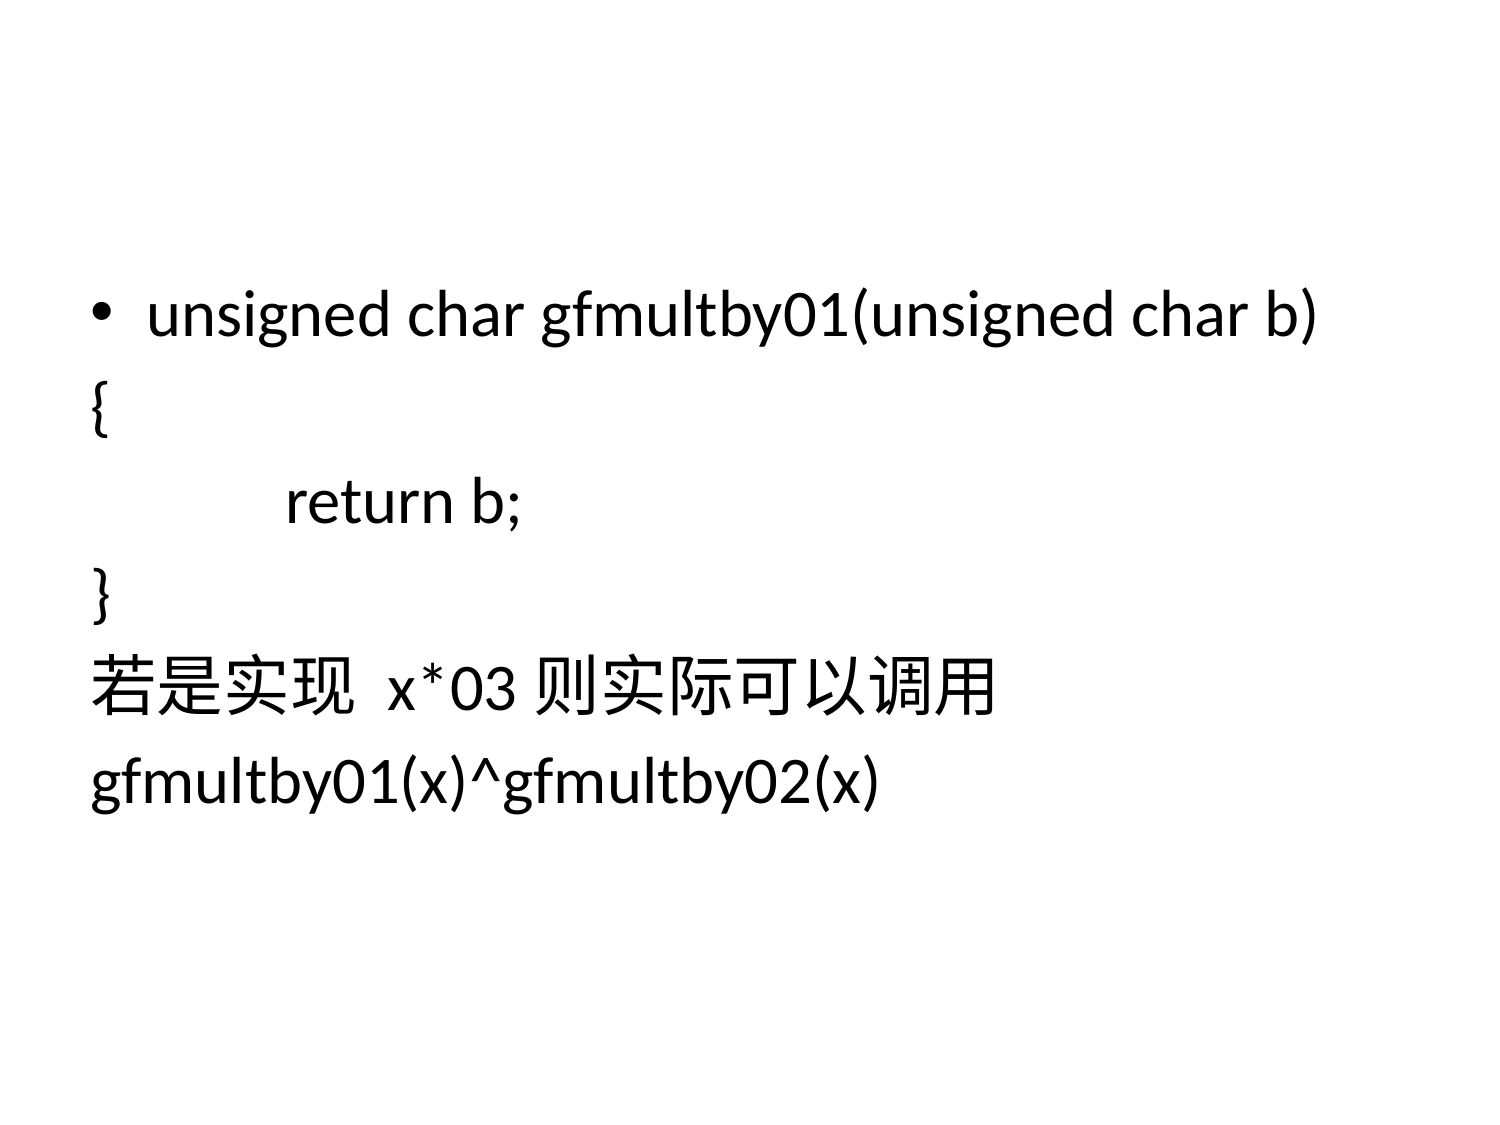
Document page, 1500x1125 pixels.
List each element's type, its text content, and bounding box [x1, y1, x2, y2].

list unsigned char gfmultby01(unsigned char b) { return b; } 若是实现 x*03则实际可以调用 gfmultby01(x)^gfmultby02(x) [75, 262, 1425, 1005]
